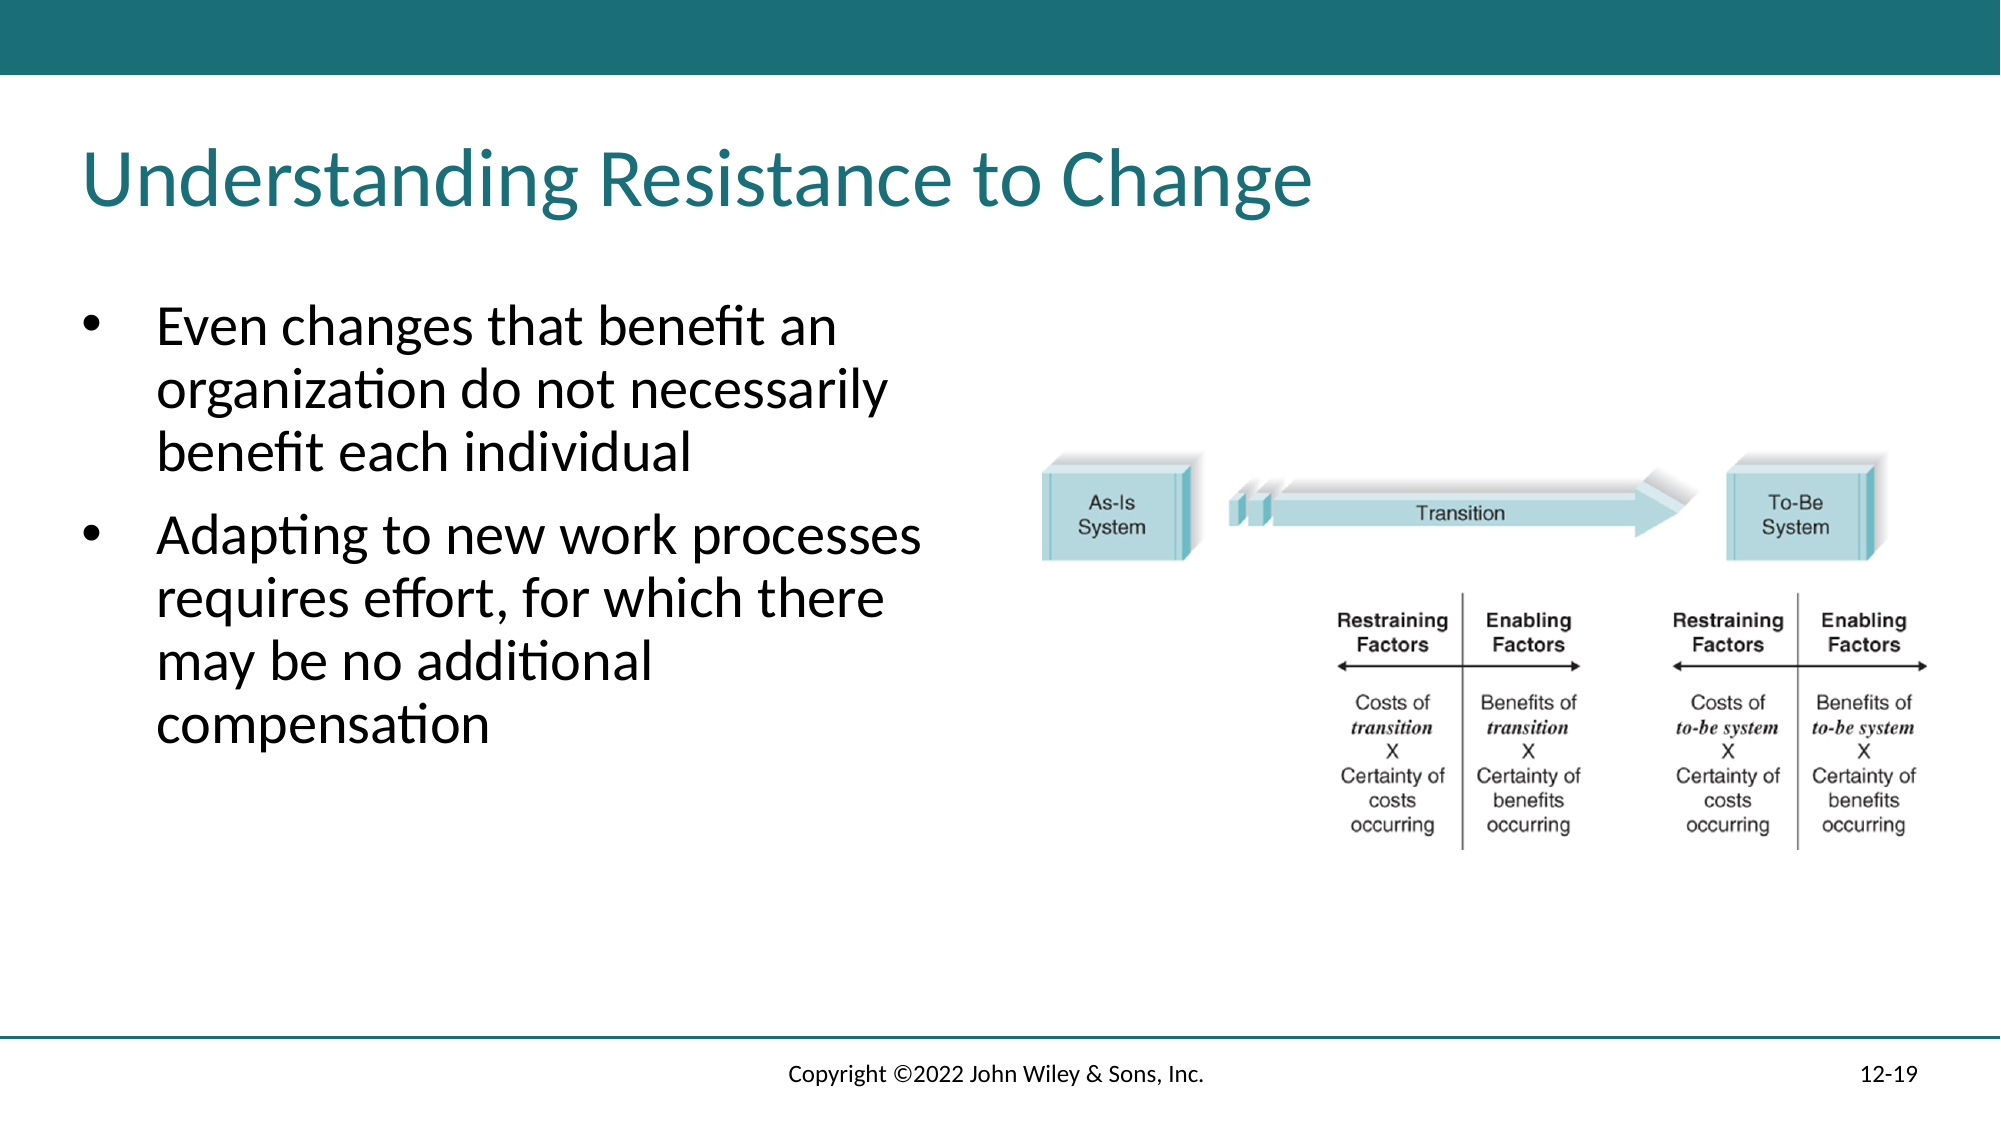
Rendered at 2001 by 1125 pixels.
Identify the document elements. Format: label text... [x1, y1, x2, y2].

slide_number 12-19 [1412, 1042, 1934, 1103]
footer Copyright ©2022 John Wiley & Sons, Inc. [662, 1042, 1338, 1103]
list Even changes that benefit an organization do not necessarily benefit each individual Adapting to new work processes requires effort, for which there may be no additional compensation [66, 287, 950, 1013]
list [1042, 450, 1926, 850]
title Understanding Resistance to Change [66, 127, 1934, 288]
